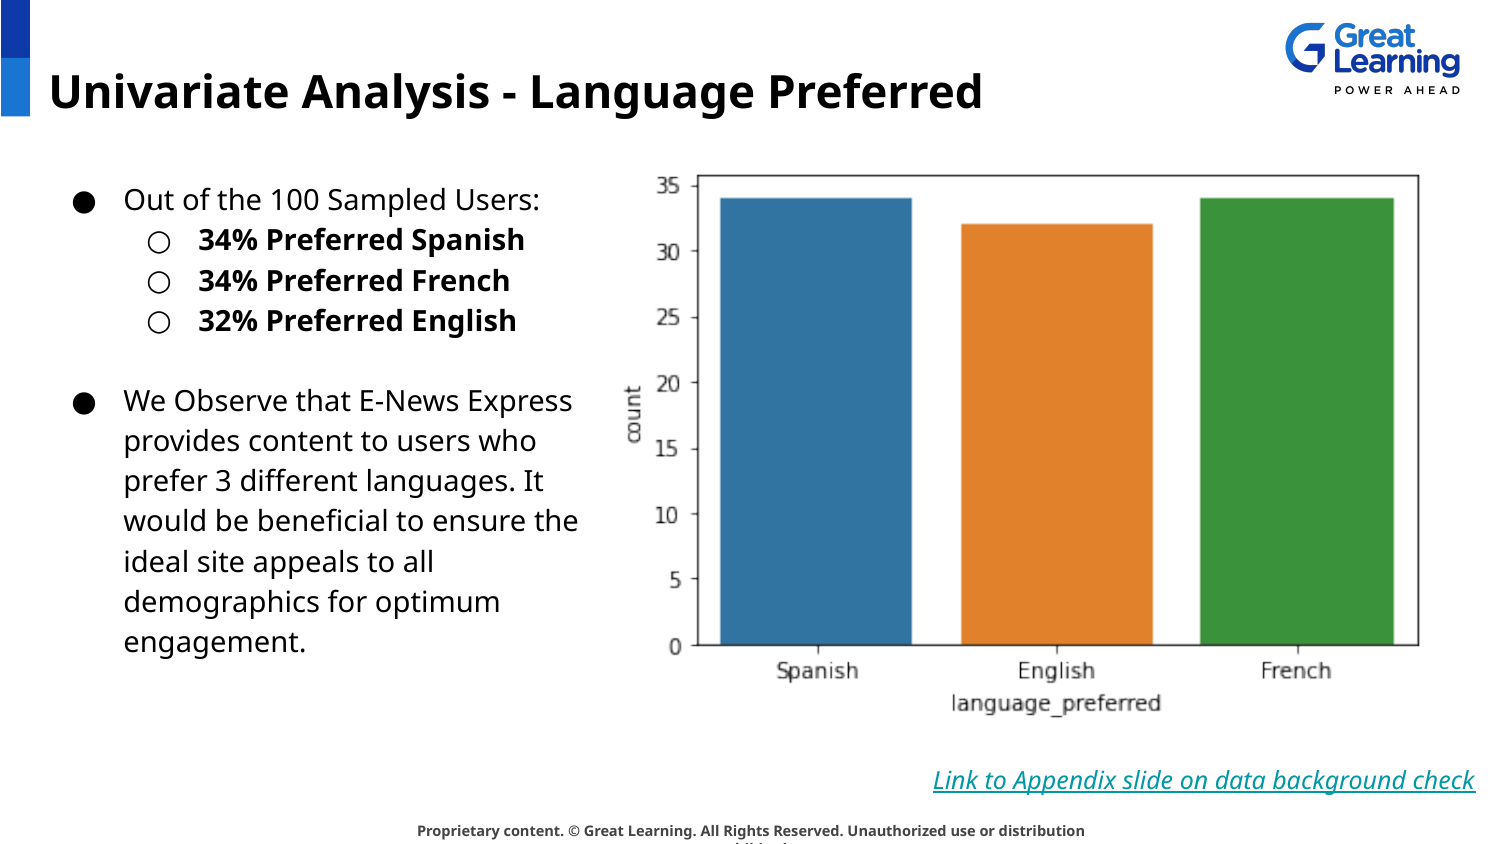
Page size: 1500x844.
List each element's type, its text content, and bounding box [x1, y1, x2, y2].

text_box Link to Appendix slide on data background check [668, 749, 1491, 810]
picture [1258, 11, 1487, 106]
picture [608, 162, 1432, 729]
list Out of the 100 Sampled Users: 34% Preferred Spanish 34% Preferred French 32% Preferred English We Observe that E-News Express provides content to users who prefer 3 different languages. It would be beneficial to ensure the ideal site appeals to all demographics for optimum engagement. [33, 161, 607, 702]
title Univariate Analysis - Language Preferred [33, 47, 1431, 142]
